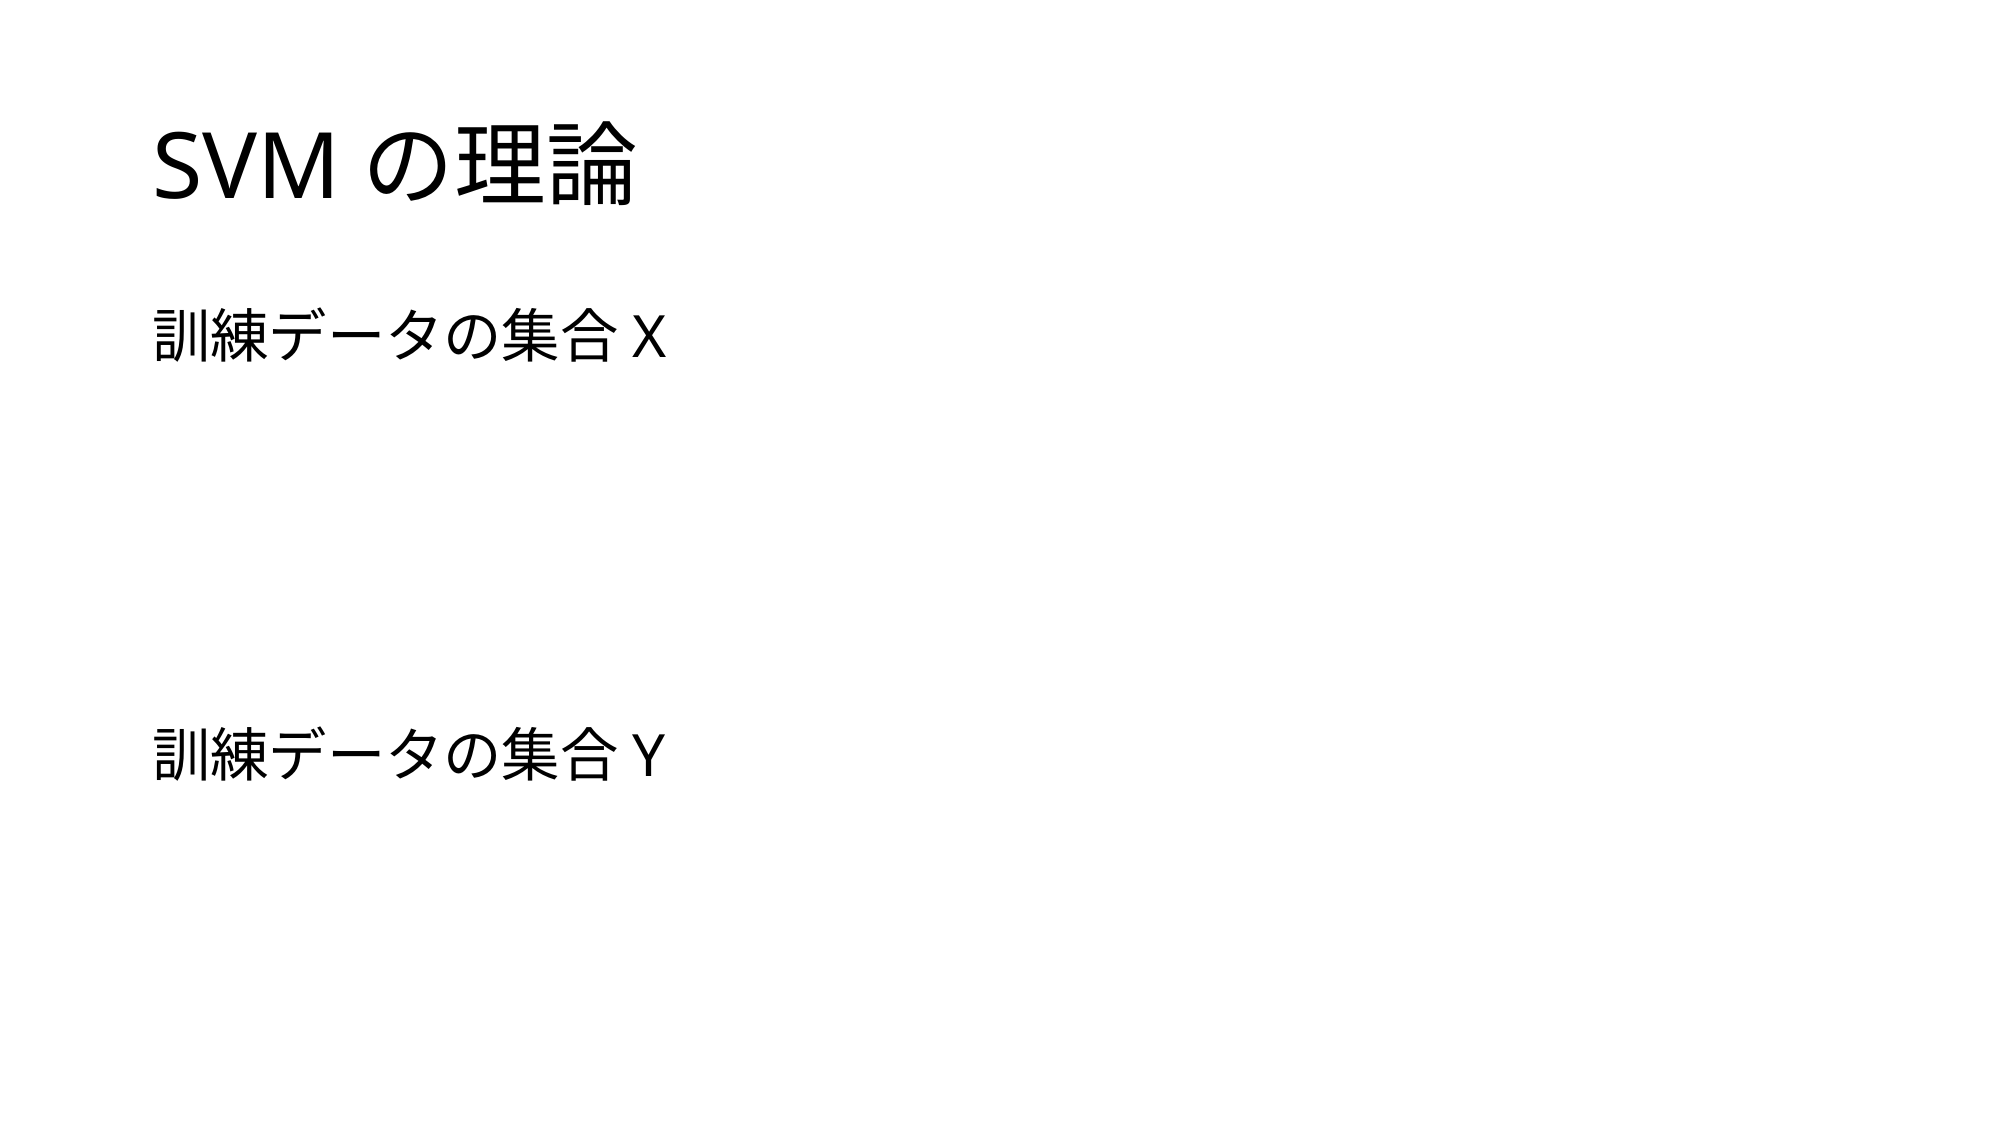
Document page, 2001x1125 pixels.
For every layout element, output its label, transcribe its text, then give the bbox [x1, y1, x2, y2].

title SVMの理論 [137, 59, 1863, 278]
